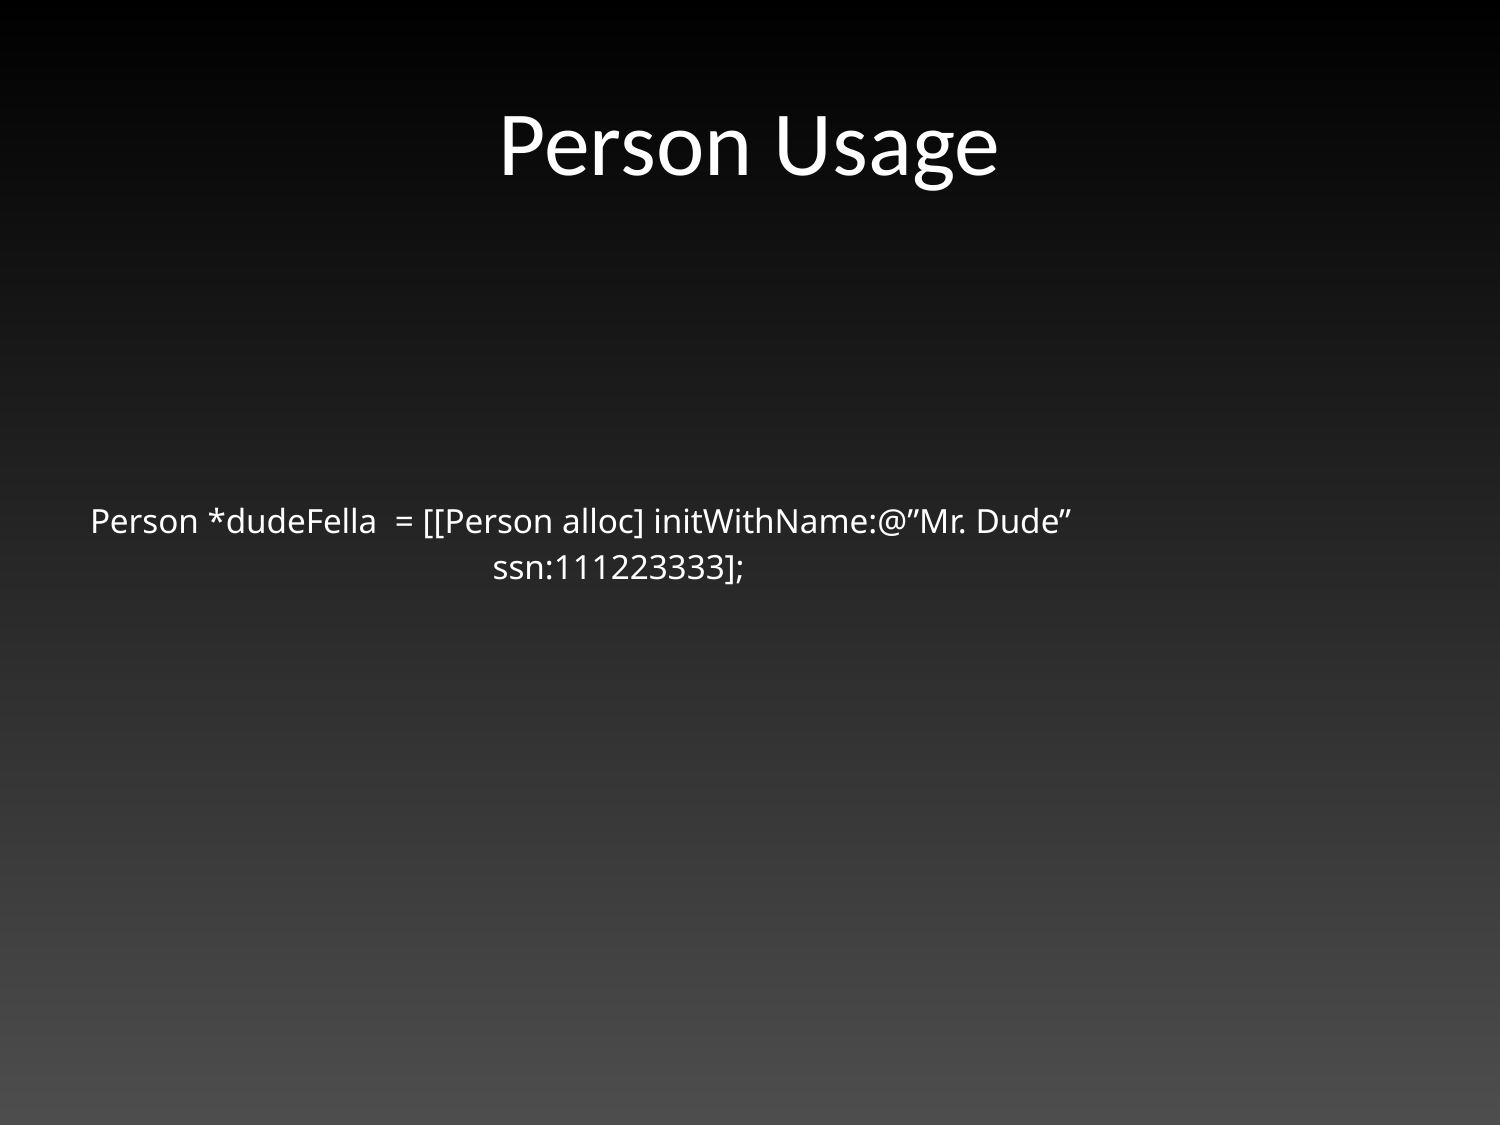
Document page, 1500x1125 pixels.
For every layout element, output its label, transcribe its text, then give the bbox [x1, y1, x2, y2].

title Person Usage [75, 45, 1425, 233]
list Person *dudeFella = [[Person alloc] initWithName:@”Mr. Dude” ssn:111223333]; [75, 492, 1425, 737]
